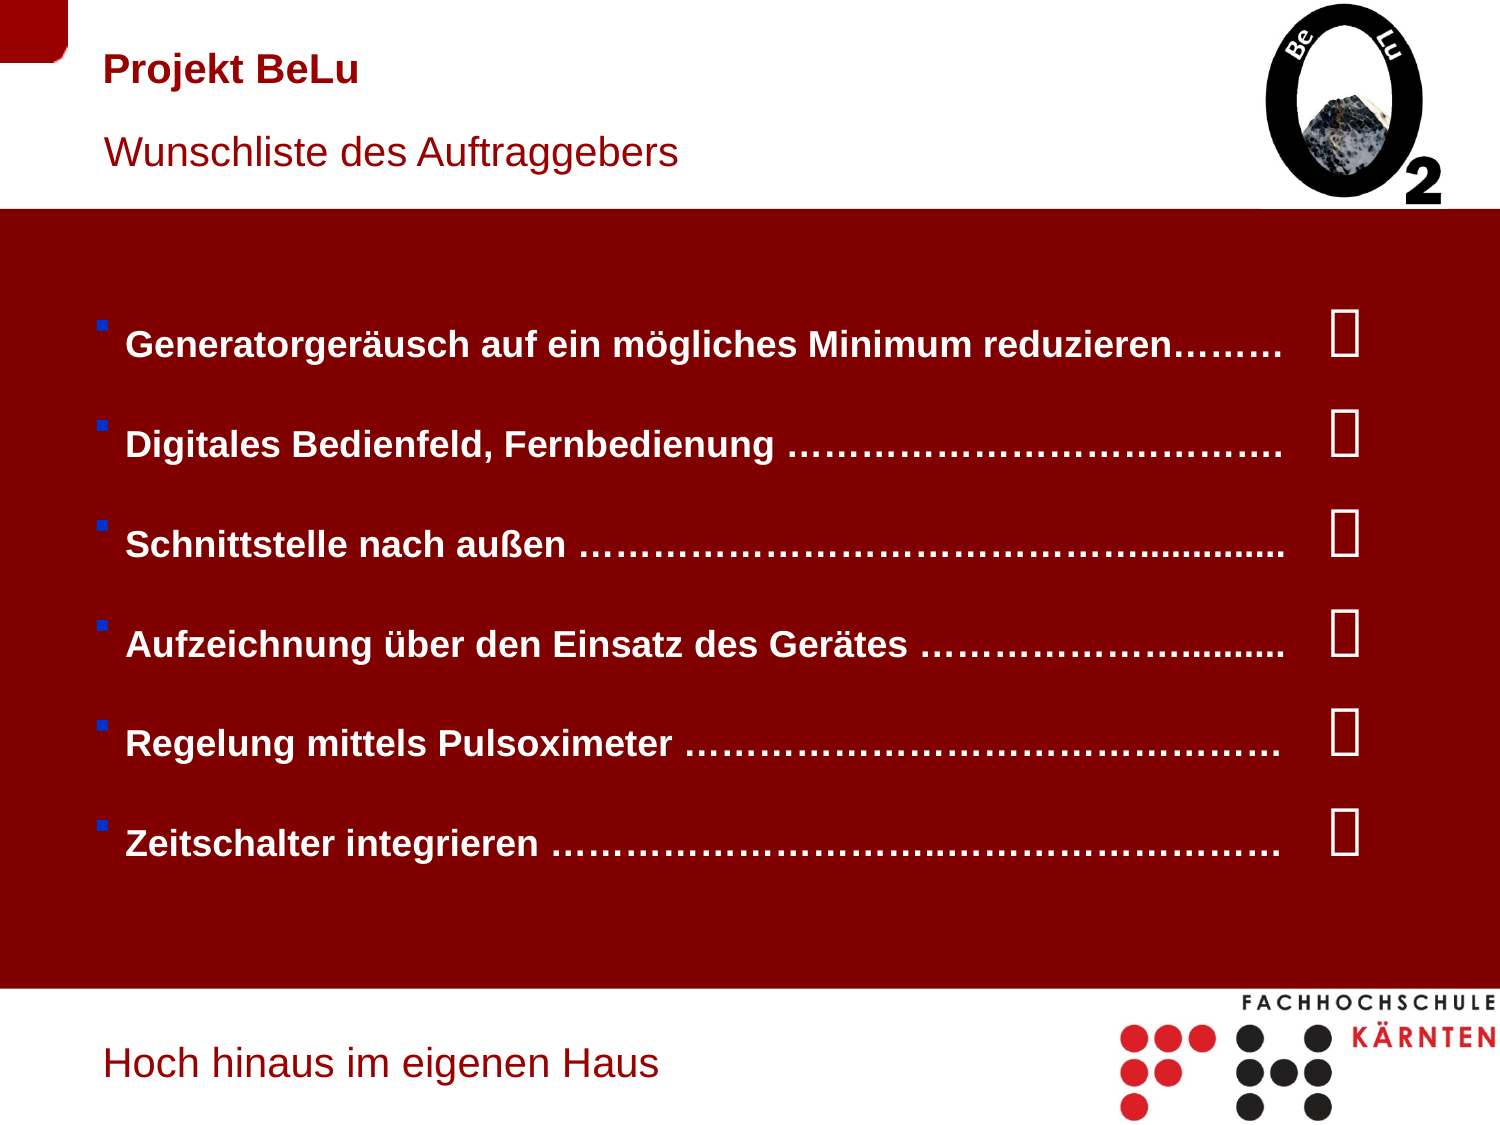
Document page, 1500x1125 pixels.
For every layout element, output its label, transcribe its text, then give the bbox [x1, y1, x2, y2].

picture [0, 0, 68, 63]
picture [1260, 0, 1448, 209]
picture [1114, 989, 1500, 1125]
title Wunschliste des Auftraggebers [89, 116, 1425, 184]
list Generatorgeräusch auf ein mögliches Minimum reduzieren………  Digitales Bedienfeld, Fernbedienung ………………………………….  Schnittstelle nach außen ………………………………………..............  Aufzeichnung über den Einsatz des Gerätes …………………..........  Regelung mittels Pulsoximeter …………………………………………  Zeitschalter integrieren …………………………..………………………  [93, 290, 1419, 964]
